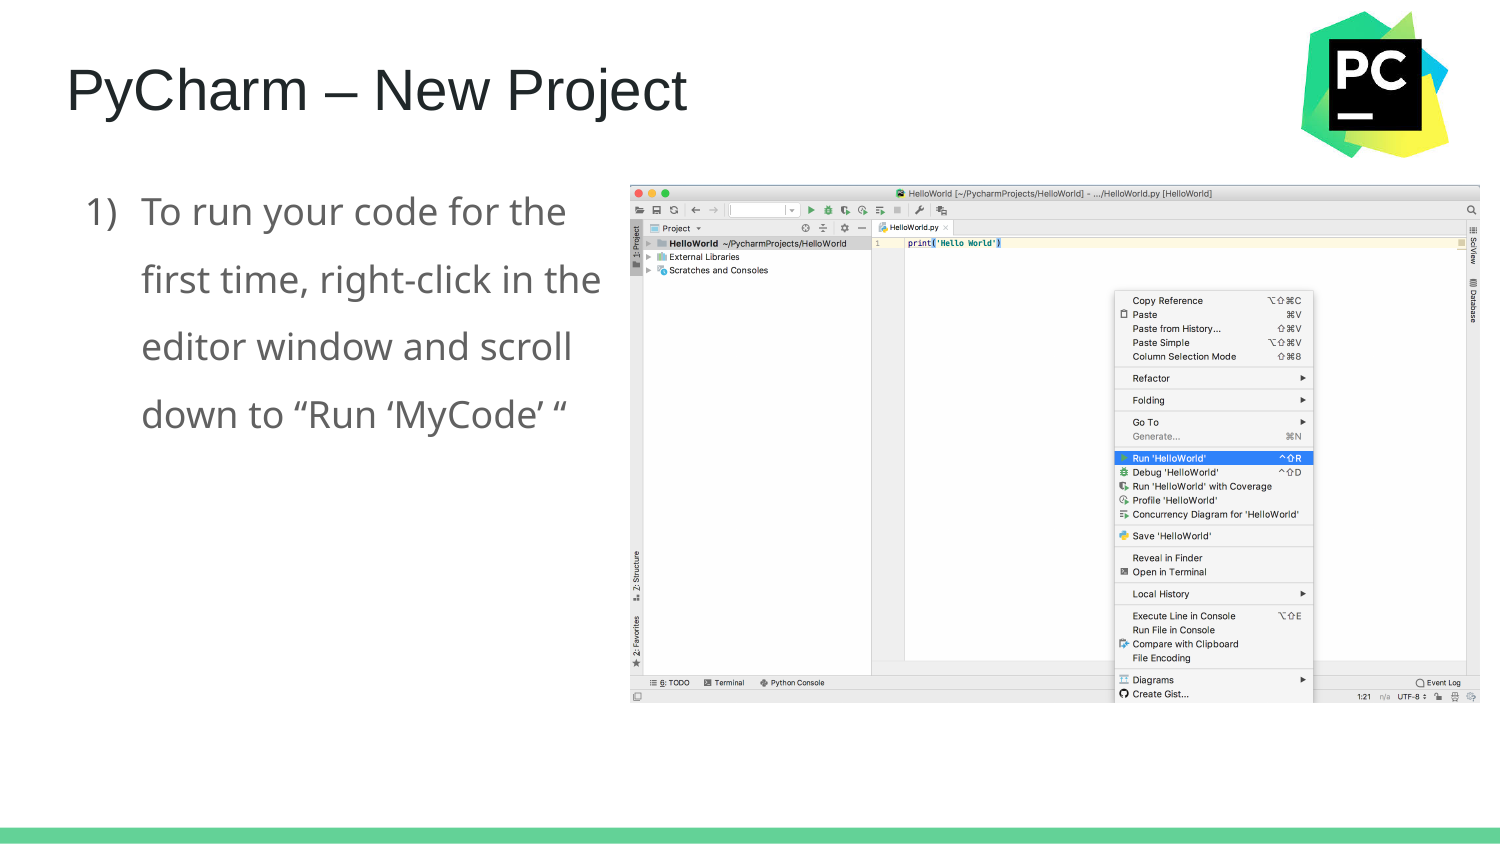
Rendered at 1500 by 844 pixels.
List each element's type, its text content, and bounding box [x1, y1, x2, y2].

title PyCharm – New Project [51, 37, 1296, 132]
picture [629, 184, 1480, 703]
picture [1301, 10, 1450, 159]
list To run your code for the first time, right-click in the editor window and scroll down to “Run ‘MyCode’ “ [51, 150, 618, 804]
